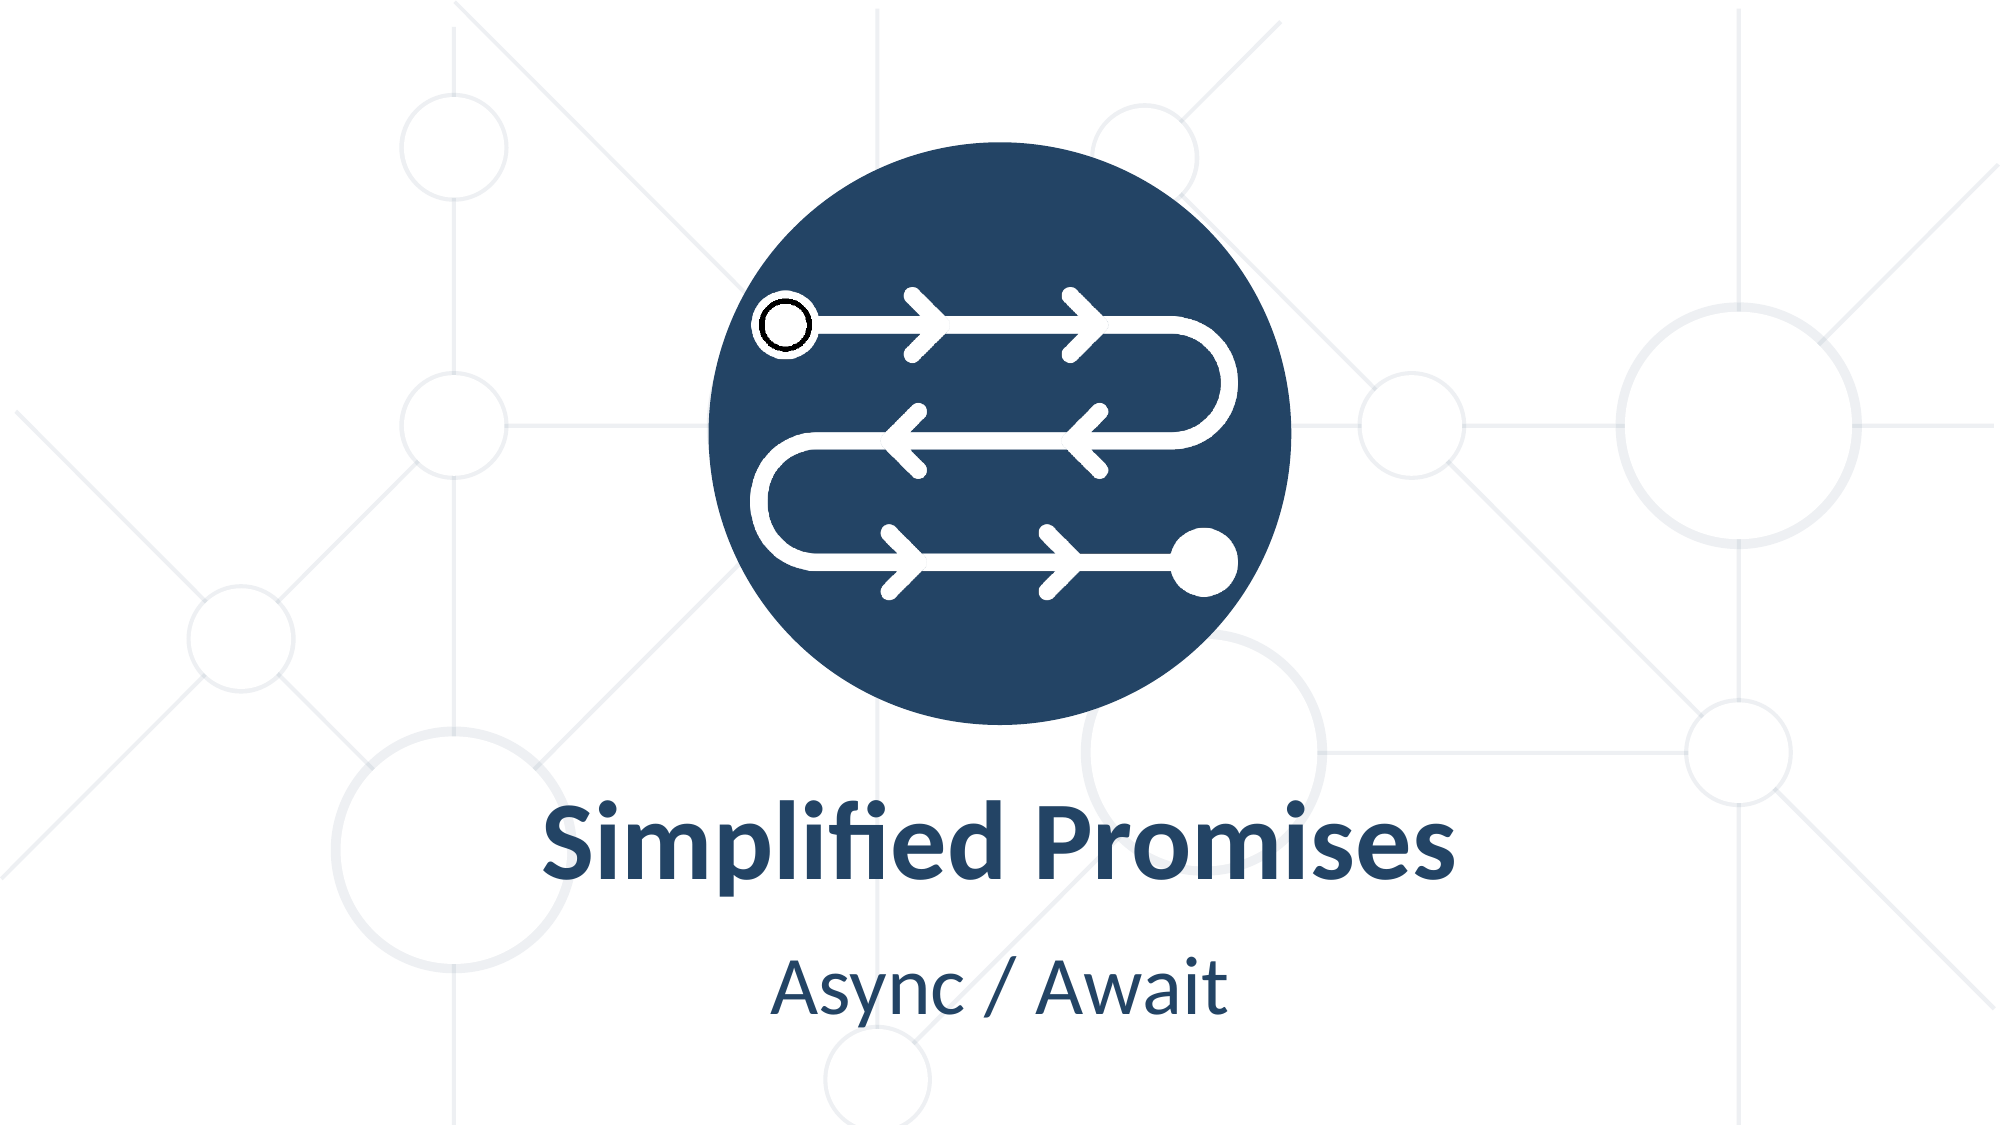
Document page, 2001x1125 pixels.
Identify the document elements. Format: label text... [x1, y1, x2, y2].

subtitle Async / Await [100, 916, 1900, 1043]
picture [749, 199, 1238, 688]
title Simplified Promises [100, 771, 1900, 898]
